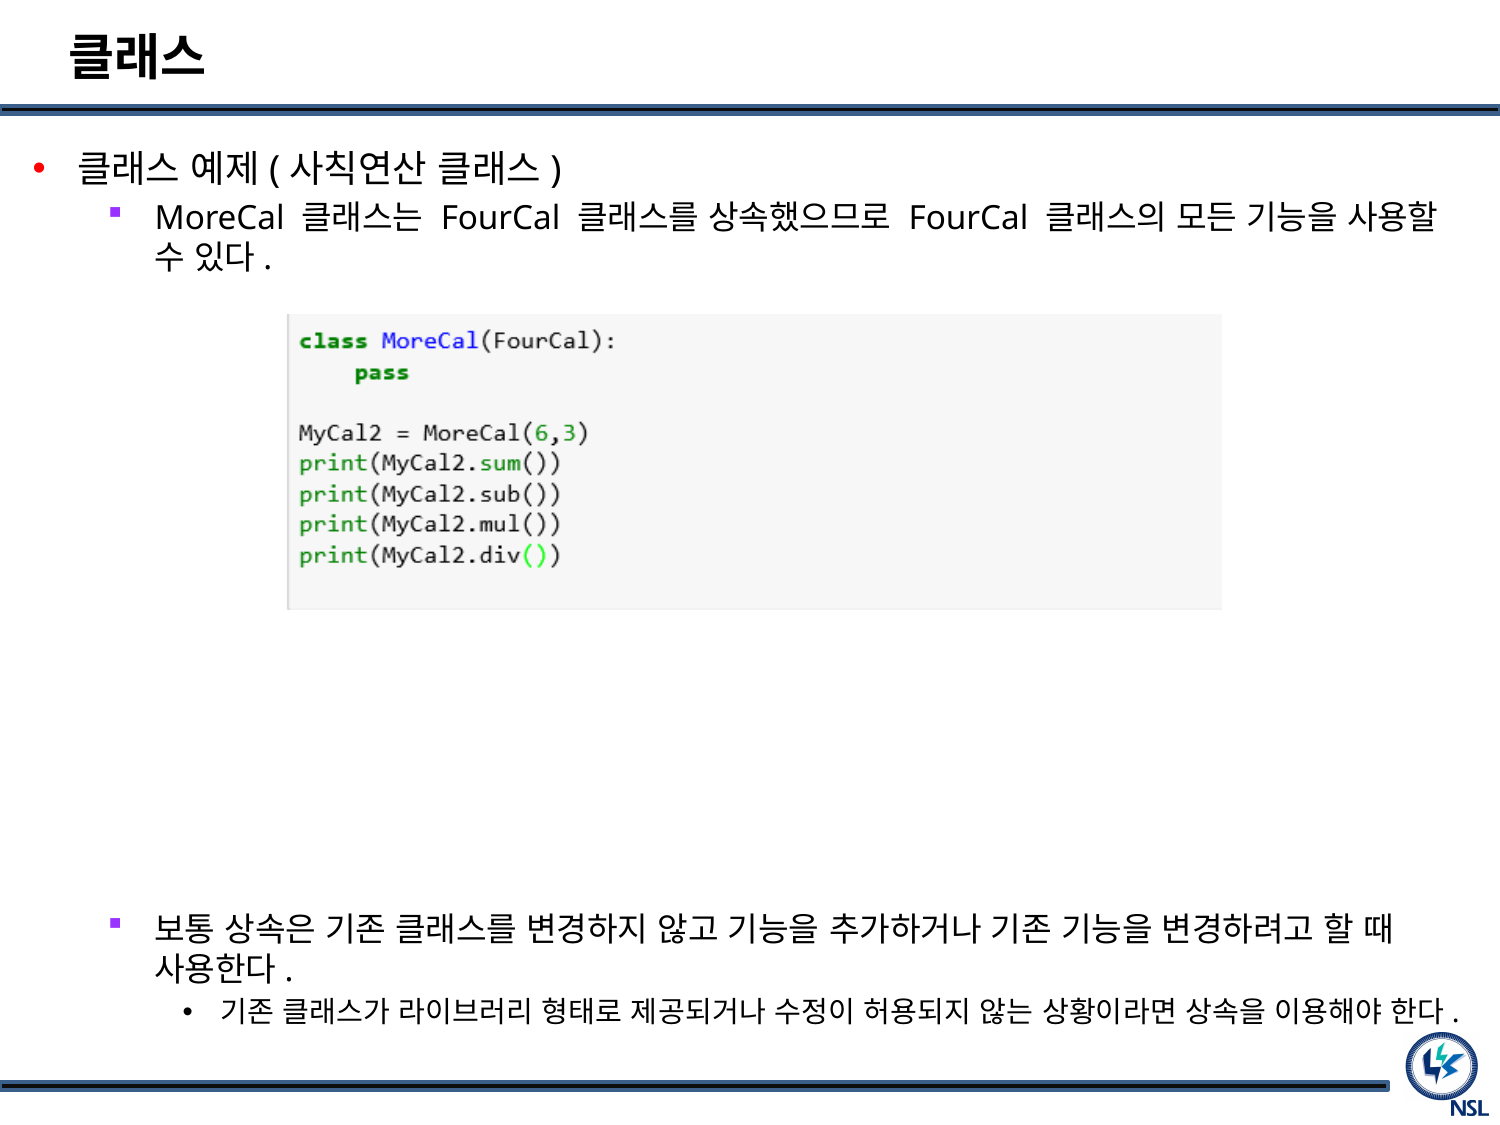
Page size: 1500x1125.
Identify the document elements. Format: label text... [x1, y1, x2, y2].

picture [278, 314, 1222, 611]
list 클래스 예제(사칙연산 클래스) MoreCal 클래스는 FourCal 클래스를 상속했으므로 FourCal 클래스의 모든 기능을 사용할 수 있다. 보통 상속은 기존 클래스를 변경하지 않고 기능을 추가하거나 기존 기능을 변경하려고 할 때 사용한다. 기존 클래스가 라이브러리 형태로 제공되거나 수정이 허용되지 않는 상황이라면 상속을 이용해야 한다. [17, 137, 1479, 1067]
picture [1404, 1067, 1489, 1116]
title 클래스 [53, 7, 1489, 103]
